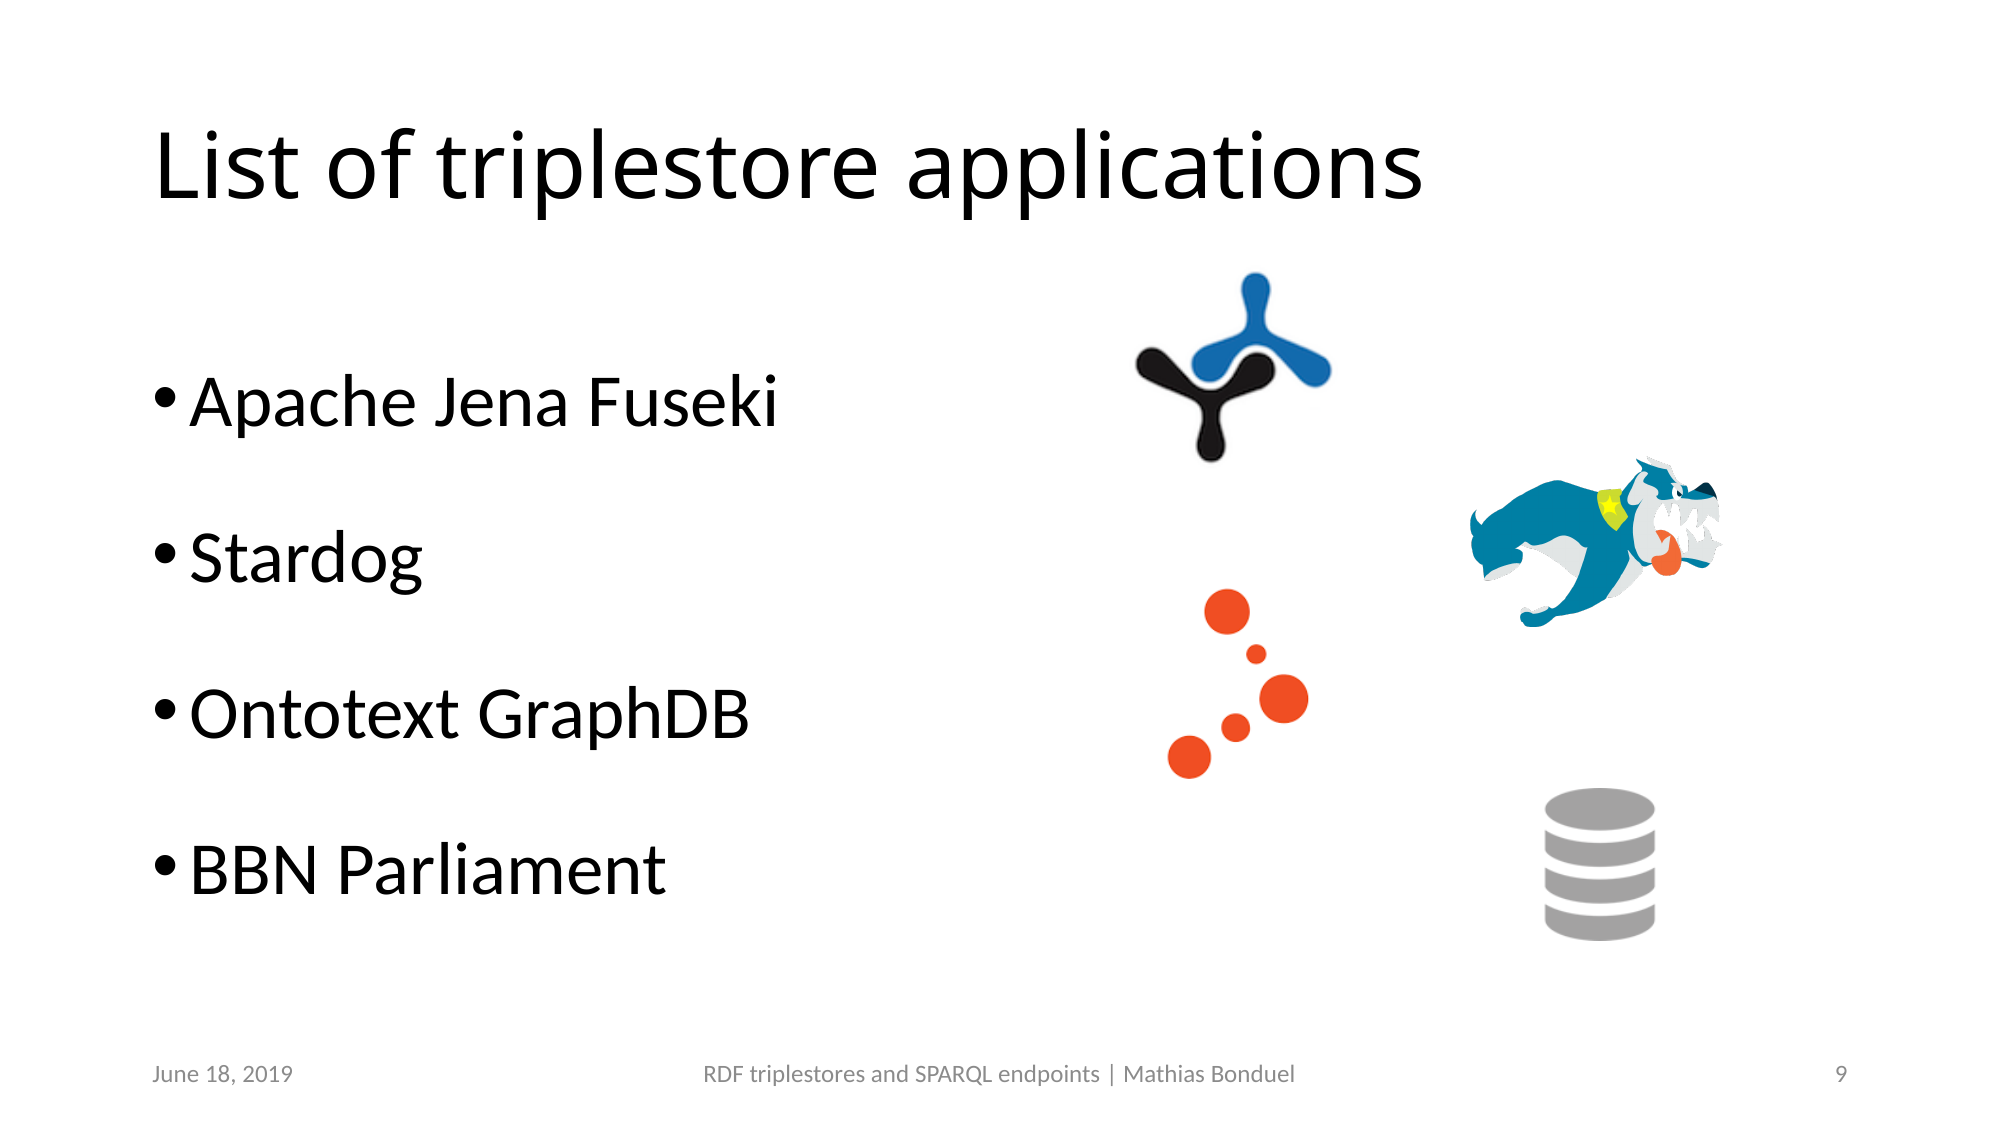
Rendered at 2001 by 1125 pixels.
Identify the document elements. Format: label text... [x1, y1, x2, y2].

picture [1128, 261, 1338, 474]
picture [1470, 533, 1586, 627]
title List of triplestore applications [137, 59, 1863, 278]
picture [1470, 456, 1730, 627]
list Apache Jena Fuseki Stardog Ontotext GraphDB BBN Parliament [137, 299, 1863, 1086]
slide_number 9 [1412, 1042, 1863, 1103]
picture [1523, 788, 1677, 941]
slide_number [137, 1042, 588, 1103]
picture [1119, 587, 1338, 789]
footer RDF triplestores and SPARQL endpoints | Mathias Bonduel [662, 1042, 1338, 1103]
